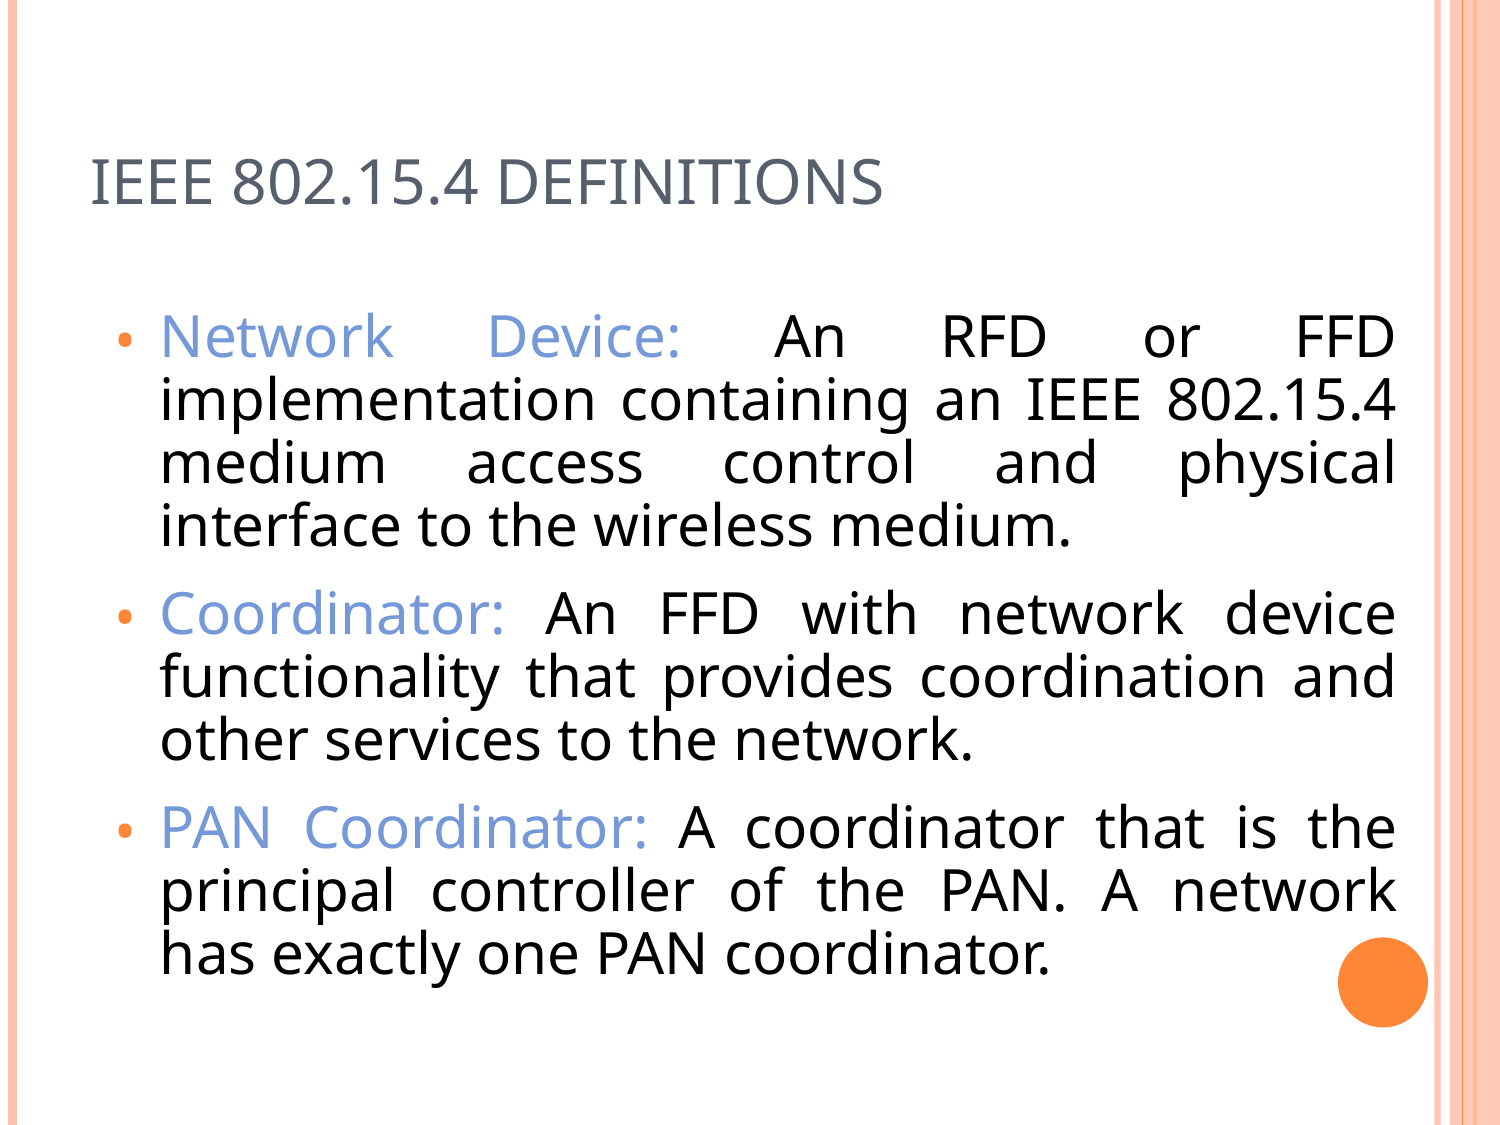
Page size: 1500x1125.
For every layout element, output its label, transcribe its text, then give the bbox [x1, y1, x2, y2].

list Network Device: An RFD or FFD implementation containing an IEEE 802.15.4 medium access control and physical interface to the wireless medium. Coordinator: An FFD with network device functionality that provides coordination and other services to the network. PAN Coordinator: A coordinator that is the principal controller of the PAN. A network has exactly one PAN coordinator. [99, 299, 1413, 1050]
title IEEE 802.15.4 Definitions [75, 37, 1425, 225]
